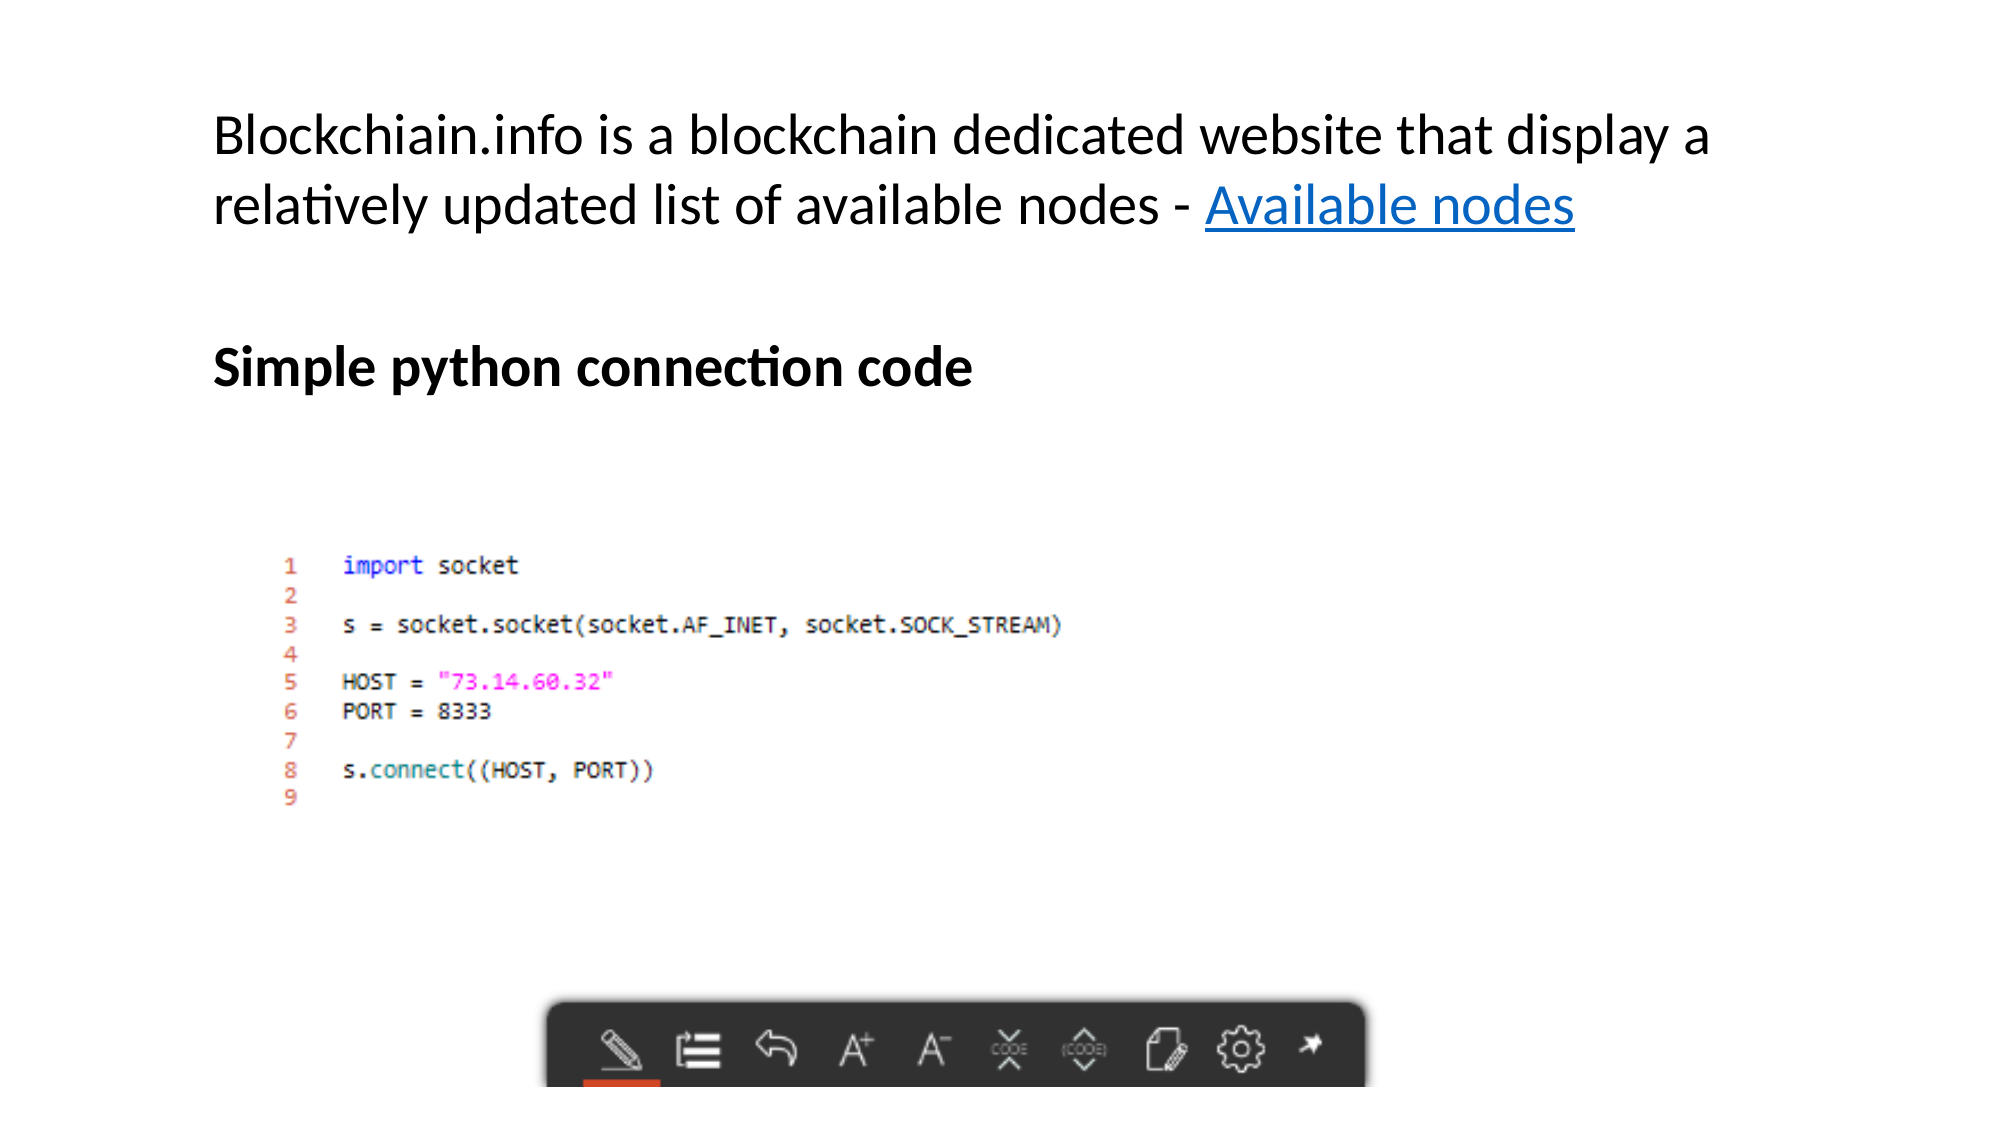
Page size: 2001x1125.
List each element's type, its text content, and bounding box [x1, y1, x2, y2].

text_box Simple python connection code [198, 320, 1725, 405]
text_box Blockchiain.info is a blockchain dedicated website that display a relatively updated list of available nodes - Available nodes [198, 89, 1807, 244]
picture [277, 545, 1636, 1087]
